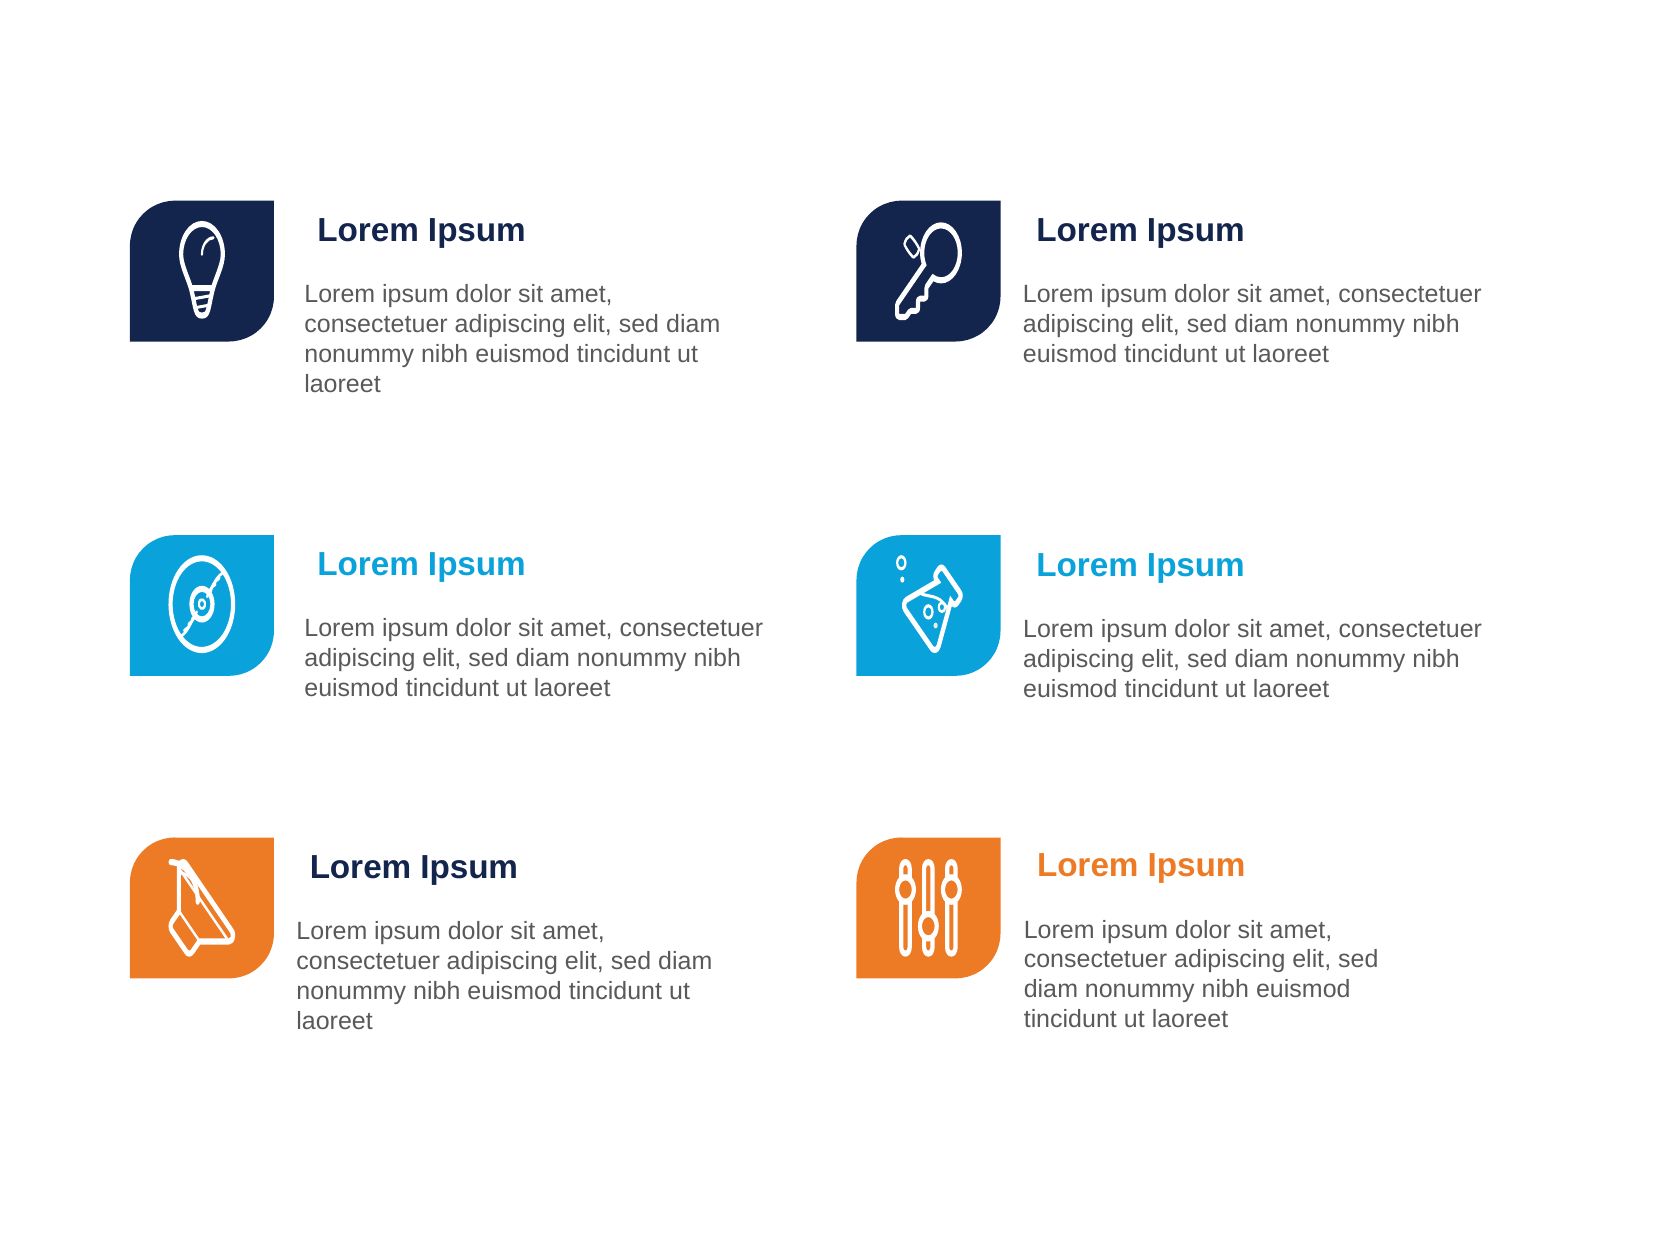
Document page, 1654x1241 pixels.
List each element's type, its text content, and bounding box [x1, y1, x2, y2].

text_box Lorem Ipsum [1022, 836, 1261, 891]
text_box [129, 200, 274, 342]
text_box [856, 200, 1001, 342]
text_box [917, 859, 939, 957]
text_box Lorem Ipsum [295, 837, 534, 893]
text_box Lorem Ipsum [1021, 200, 1260, 256]
text_box [129, 535, 274, 676]
text_box [195, 593, 215, 623]
text_box [200, 236, 215, 257]
text_box [923, 604, 934, 620]
text_box [129, 837, 274, 979]
text_box [940, 859, 962, 957]
text_box Lorem ipsum dolor sit amet, consectetuer adipiscing elit, sed diam nonummy nibh euismod tincidunt ut laoreet [1008, 269, 1524, 375]
text_box Lorem Ipsum [302, 200, 542, 256]
text_box Lorem ipsum dolor sit amet, consectetuer adipiscing elit, sed diam nonummy nibh euismod tincidunt ut laoreet [1008, 605, 1510, 710]
text_box [213, 570, 225, 581]
text_box [896, 555, 907, 571]
text_box [183, 613, 196, 632]
text_box [168, 555, 236, 654]
text_box [198, 598, 206, 610]
text_box Lorem ipsum dolor sit amet, consectetuer adipiscing elit, sed diam nonummy nibh euismod tincidunt ut laoreet [289, 604, 784, 710]
text_box [903, 234, 921, 259]
text_box [902, 564, 963, 654]
text_box [179, 220, 225, 319]
text_box [895, 859, 916, 957]
text_box [208, 576, 221, 596]
text_box [856, 535, 1001, 676]
text_box [189, 585, 209, 616]
text_box [895, 222, 962, 321]
text_box Lorem Ipsum [1021, 535, 1260, 591]
text_box Lorem Ipsum [302, 535, 542, 590]
text_box Lorem ipsum dolor sit amet, consectetuer adipiscing elit, sed diam nonummy nibh euismod tincidunt ut laoreet [289, 270, 770, 405]
text_box Lorem ipsum dolor sit amet, consectetuer adipiscing elit, sed diam nonummy nibh euismod tincidunt ut laoreet [281, 906, 743, 1042]
text_box [937, 601, 947, 614]
text_box [168, 859, 236, 957]
text_box [856, 837, 1001, 979]
text_box [168, 859, 200, 905]
text_box [178, 627, 191, 639]
text_box Lorem ipsum dolor sit amet, consectetuer adipiscing elit, sed diam nonummy nibh euismod tincidunt ut laoreet [1008, 905, 1455, 1041]
